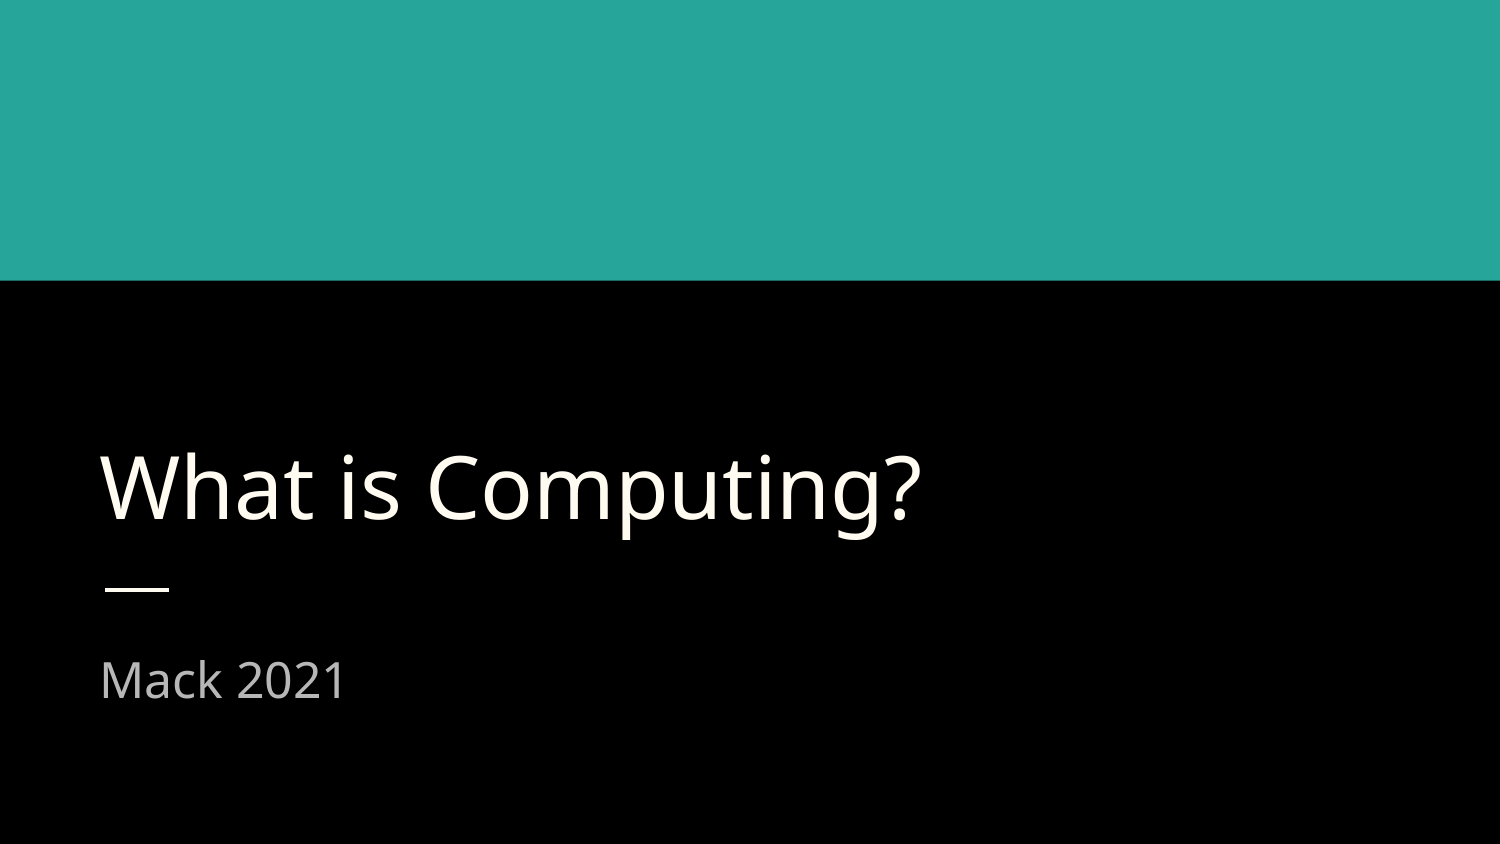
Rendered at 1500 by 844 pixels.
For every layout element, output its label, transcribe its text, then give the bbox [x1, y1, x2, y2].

subtitle Mack 2021 [84, 630, 1416, 760]
title What is Computing? [84, 310, 1416, 561]
